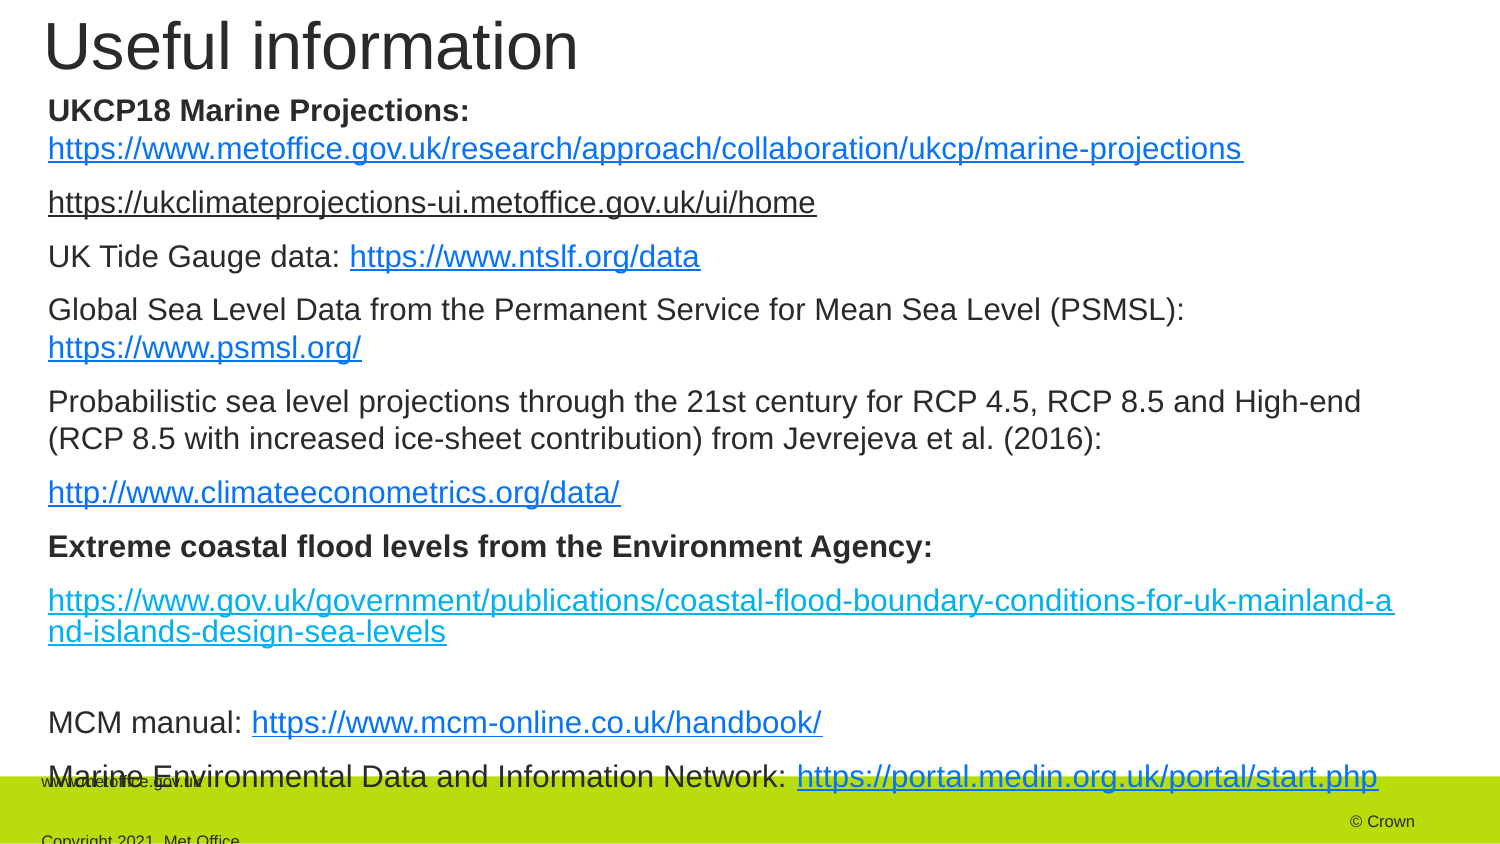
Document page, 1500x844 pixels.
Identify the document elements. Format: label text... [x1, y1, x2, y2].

list UKCP18 Marine Projections: https://www.metoffice.gov.uk/research/approach/collaboration/ukcp/marine-projections https://ukclimateprojections-ui.metoffice.gov.uk/ui/home UK Tide Gauge data: https://www.ntslf.org/data Global Sea Level Data from the Permanent Service for Mean Sea Level (PSMSL): https://www.psmsl.org/ Probabilistic sea level projections through the 21st century for RCP 4.5, RCP 8.5 and High-end (RCP 8.5 with increased ice-sheet contribution) from Jevrejeva et al. (2016): http://www.climateeconometrics.org/data/ Extreme coastal flood levels from the Environment Agency: https://www.gov.uk/government/publications/coastal-flood-boundary-conditions-for-uk-mainland-and-islands-design-sea-levels MCM manual: https://www.mcm-online.co.uk/handbook/ Marine Environmental Data and Information Network: https://portal.medin.org.uk/portal/start.php [36, 84, 1419, 765]
title Useful information [32, 0, 1417, 69]
footer www.metoffice.gov.uk © Crown Copyright 2021, Met Office [0, 776, 1500, 844]
